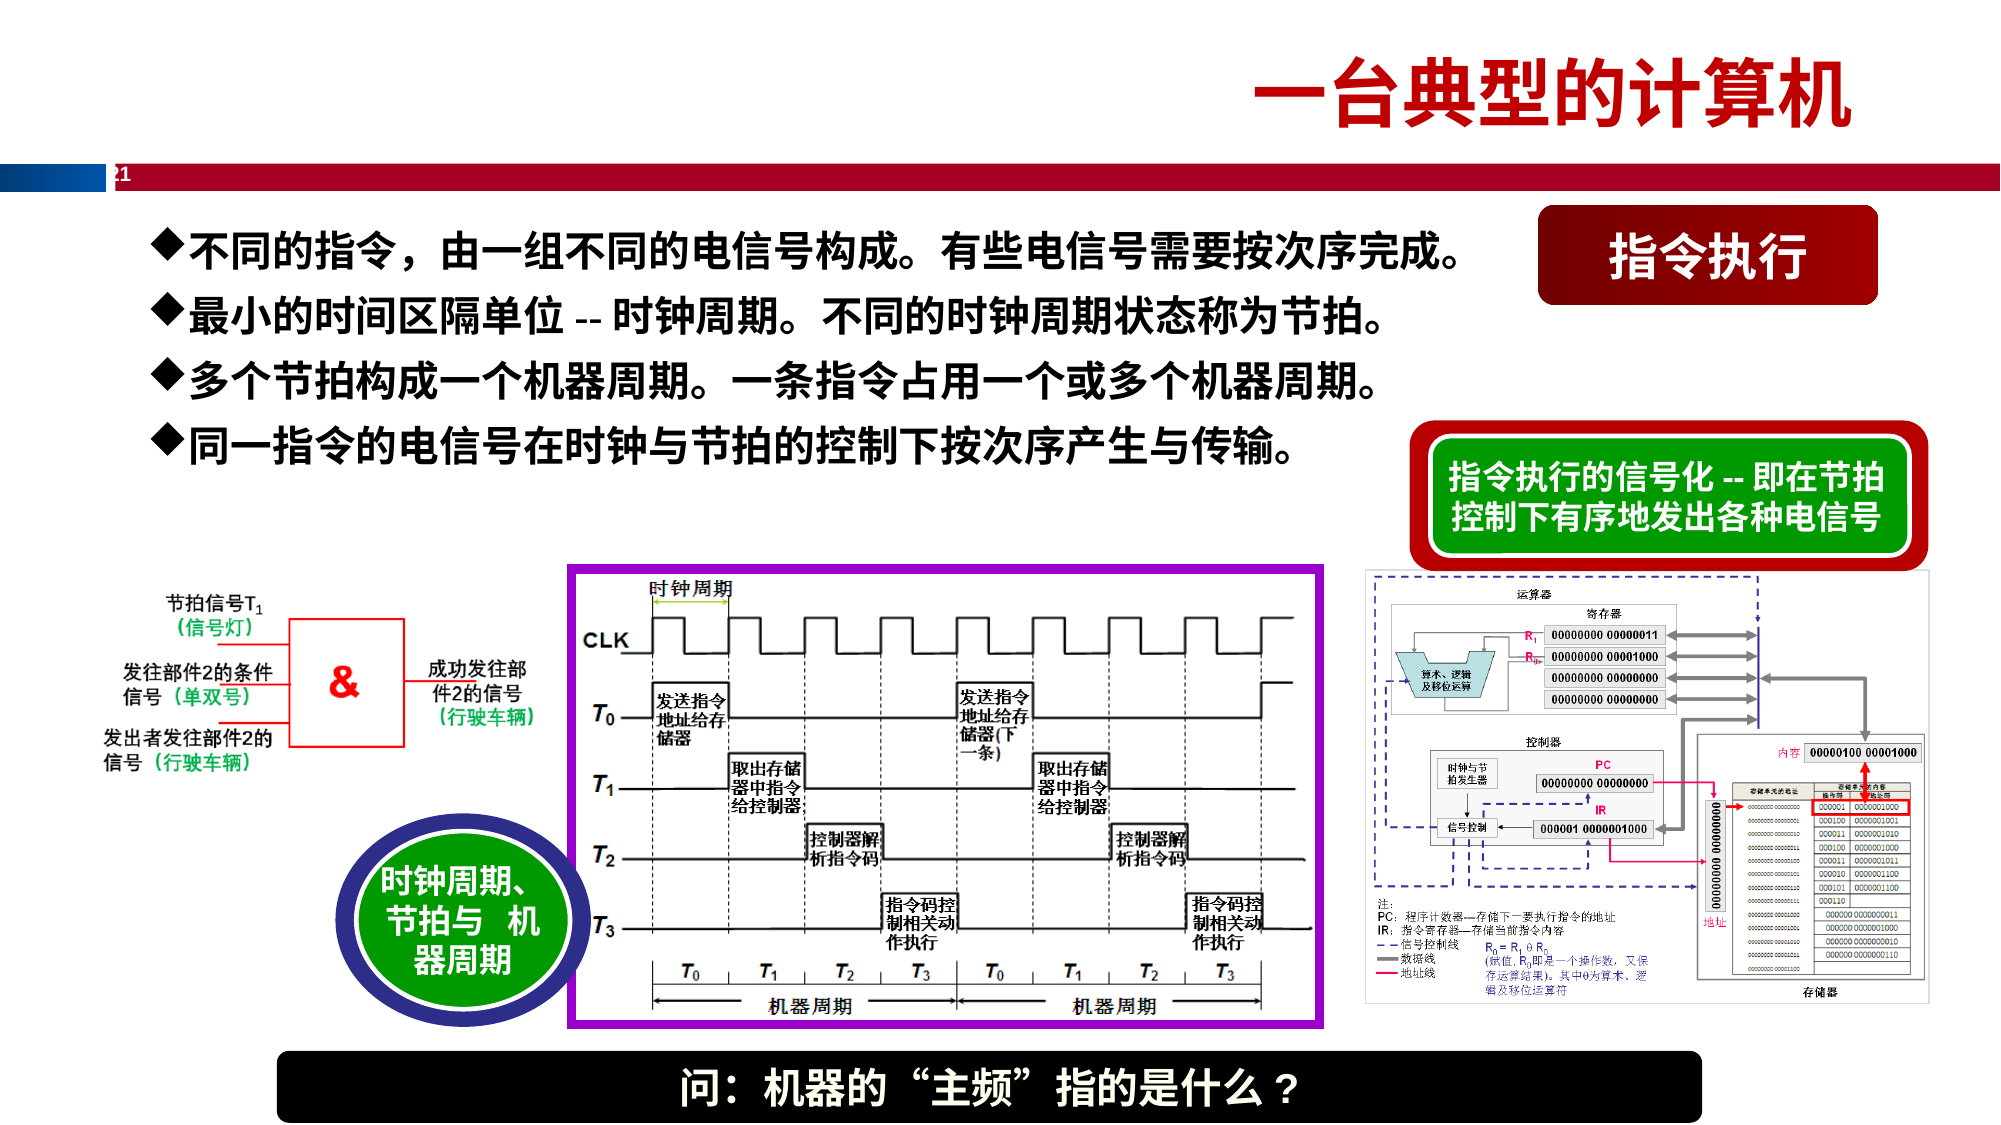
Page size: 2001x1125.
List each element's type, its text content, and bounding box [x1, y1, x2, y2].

text_box 指令执行 [1536, 203, 1880, 307]
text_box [1409, 420, 1929, 571]
text_box 一台典型的计算机 [116, 29, 1867, 155]
picture [1366, 570, 1929, 1003]
picture [576, 573, 1315, 1021]
text_box 问：机器的“主频”指的是什么? [276, 1050, 1703, 1123]
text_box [335, 813, 591, 1027]
text_box 不同的指令，由一组不同的电信号构成。有些电信号需要按次序完成。 最小的时间区隔单位--时钟周期。不同的时钟周期状态称为节拍。 多个节拍构成一个机器周期。一条指令占用一个或多个机器周期。 同一指令的电信号在时钟与节拍的控制下按次序产生与传输。 [132, 202, 1538, 478]
picture [90, 581, 542, 781]
